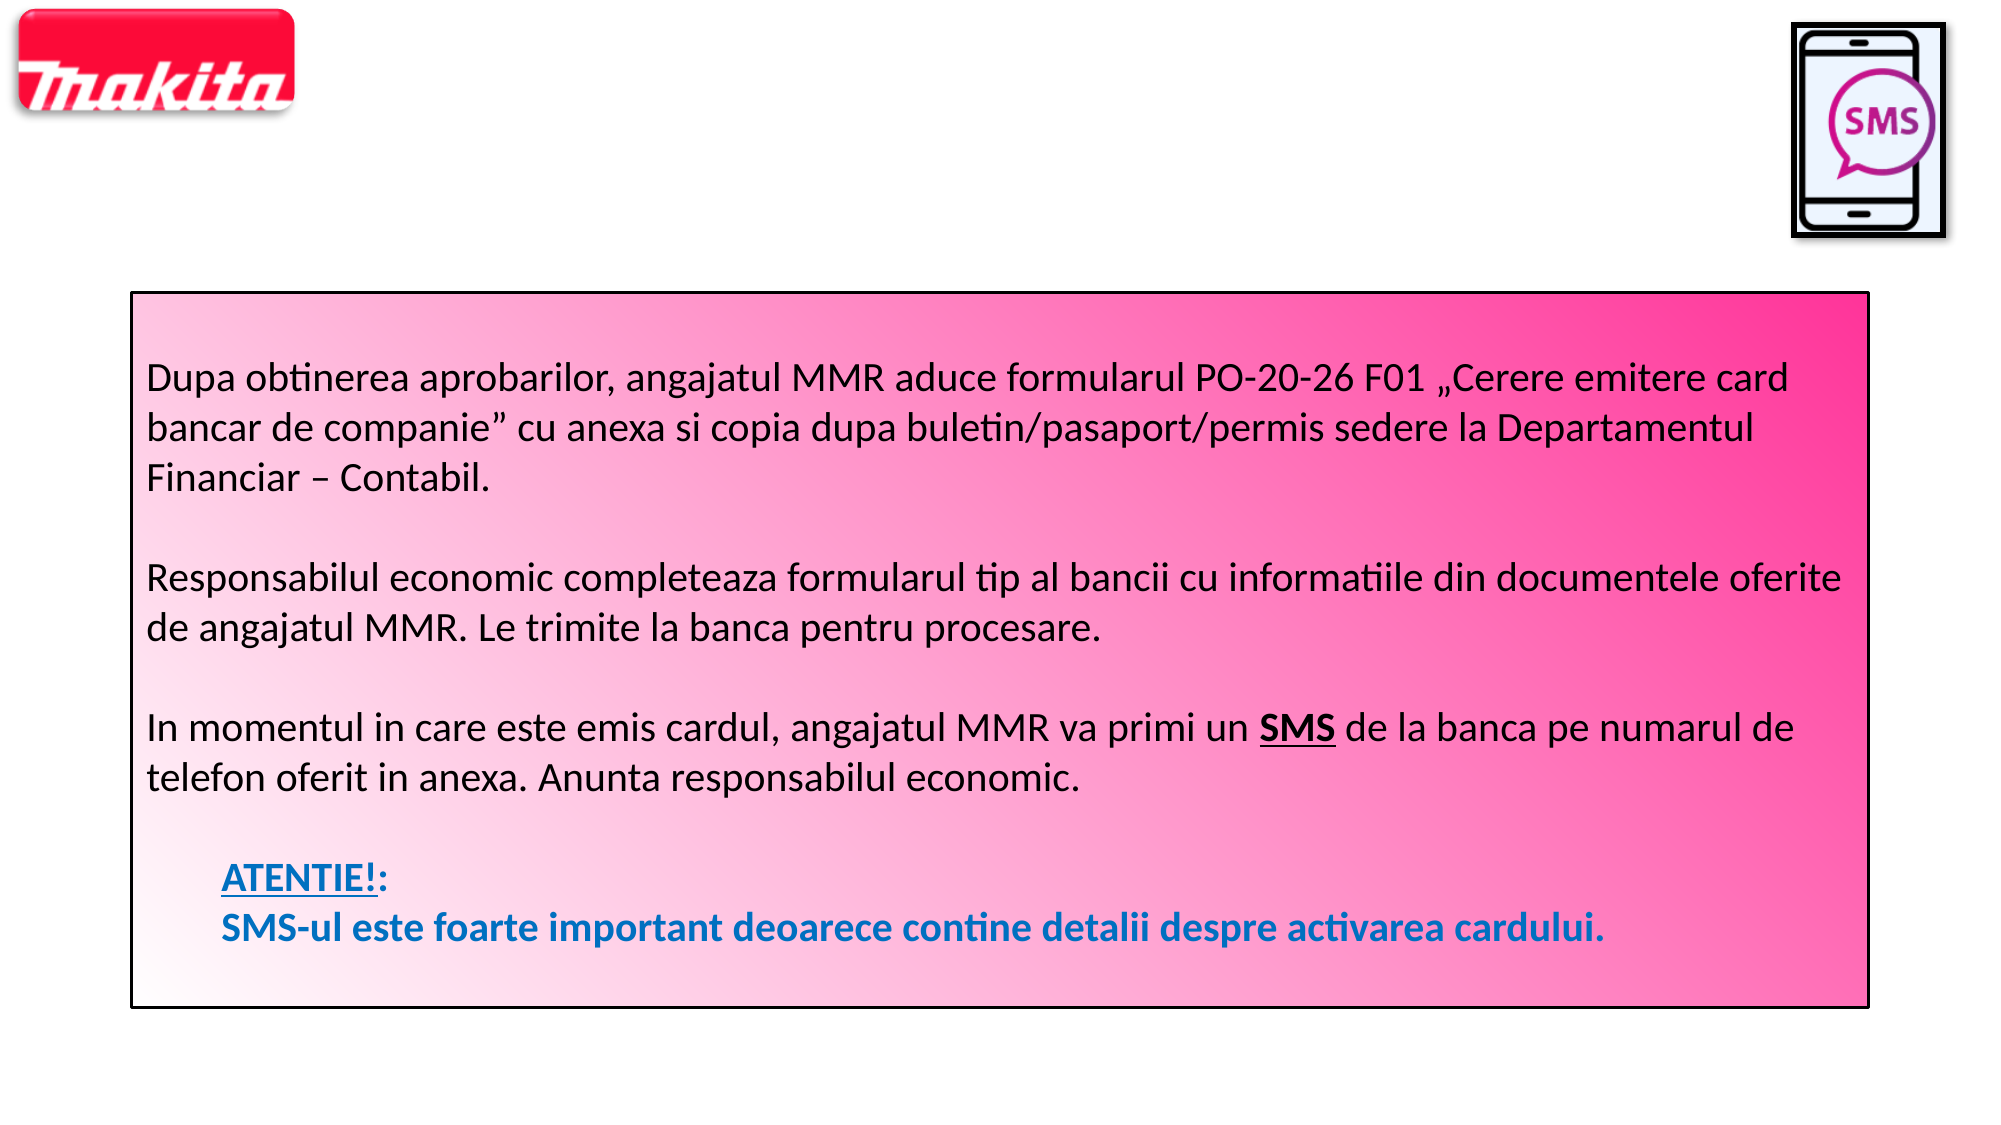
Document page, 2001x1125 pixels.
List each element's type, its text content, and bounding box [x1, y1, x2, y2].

text_box Dupa obtinerea aprobarilor, angajatul MMR aduce formularul PO-20-26 F01 „Cerere emitere card bancar de companie” cu anexa si copia dupa buletin/pasaport/permis sedere la Departamentul Financiar – Contabil. Responsabilul economic completeaza formularul tip al bancii cu informatiile din documentele oferite de angajatul MMR. Le trimite la banca pentru procesare. In momentul in care este emis cardul, angajatul MMR va primi un SMS de la banca pe numarul de telefon oferit in anexa. Anunta responsabilul economic. ATENTIE!: SMS-ul este foarte important deoarece contine detalii despre activarea cardului. [131, 292, 1869, 1008]
picture [0, 0, 305, 130]
picture [1797, 27, 1940, 233]
